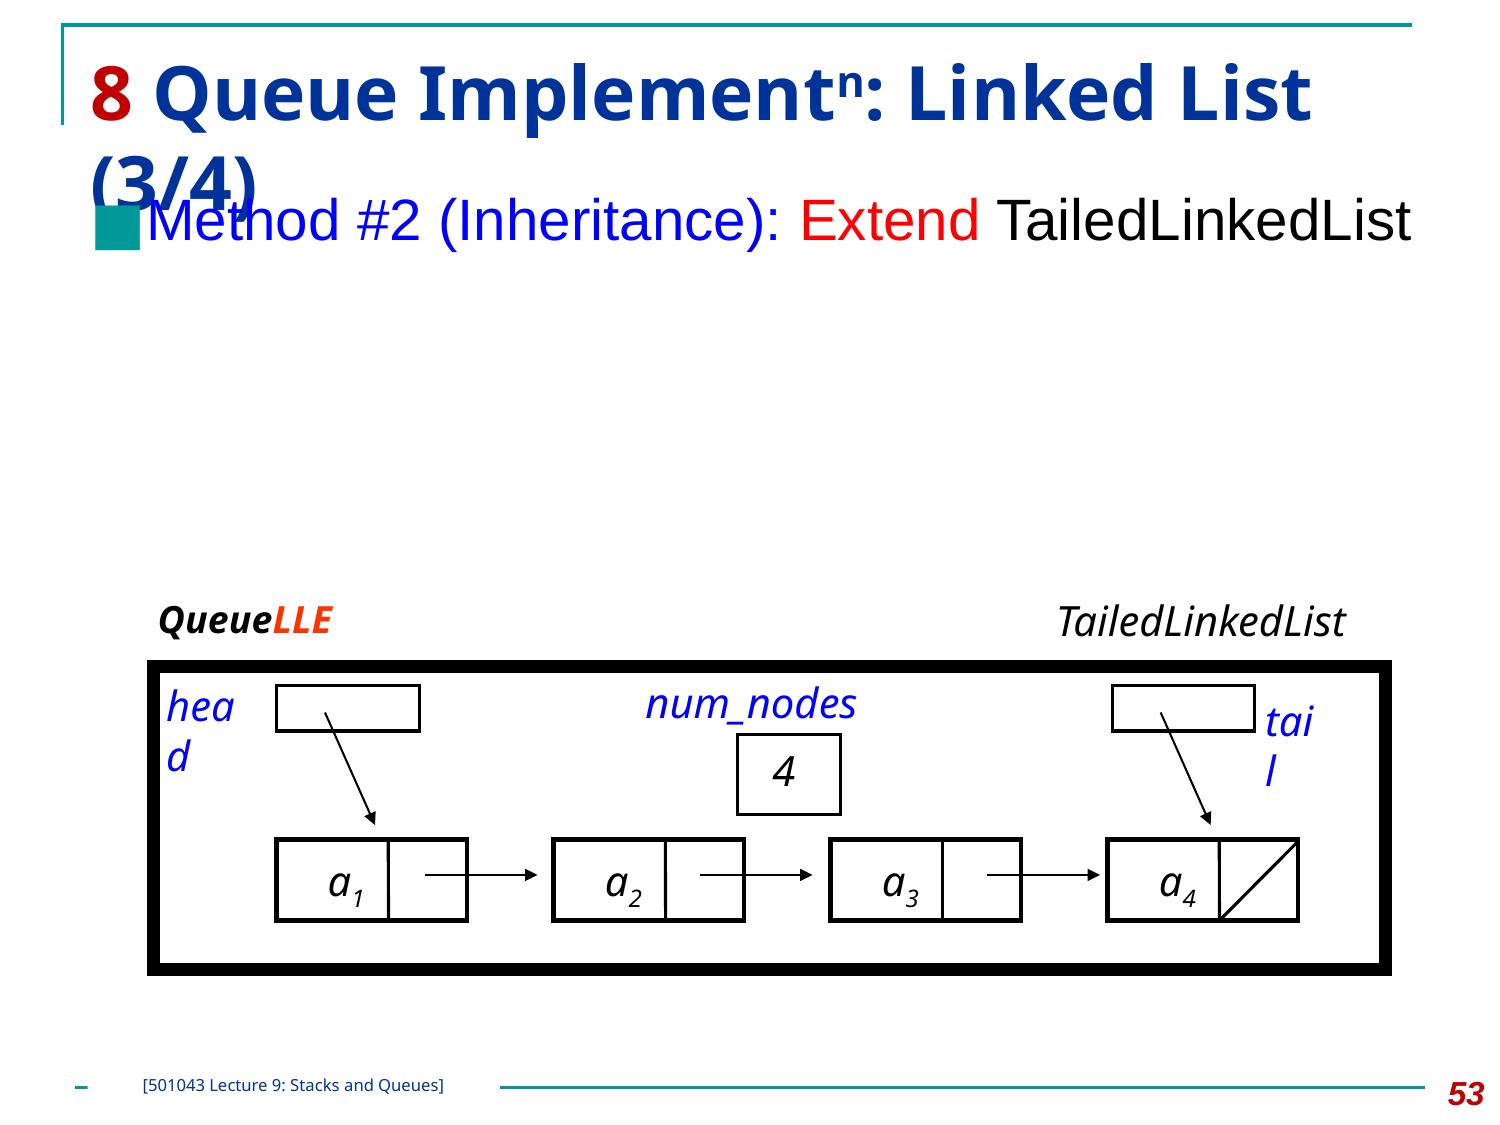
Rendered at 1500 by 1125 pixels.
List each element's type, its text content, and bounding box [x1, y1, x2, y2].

title 8 Queue Implementn: Linked List (3/4) [75, 37, 1425, 167]
text_box 4 [757, 736, 816, 802]
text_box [830, 837, 1022, 921]
slide_number ‹#› [1400, 1065, 1500, 1125]
text_box QueueLLE [142, 588, 363, 649]
text_box [501043 Lecture 9: Stacks and Queues] [87, 1074, 500, 1100]
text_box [324, 712, 376, 826]
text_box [276, 837, 468, 921]
text_box [153, 666, 1386, 970]
text_box TailedLinkedList [1040, 587, 1372, 653]
list Method #2 (Inheritance): Extend TailedLinkedList [75, 174, 1450, 413]
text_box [553, 837, 745, 921]
text_box tail [1249, 687, 1335, 803]
text_box [1112, 685, 1255, 731]
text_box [1160, 712, 1211, 826]
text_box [1107, 837, 1299, 921]
